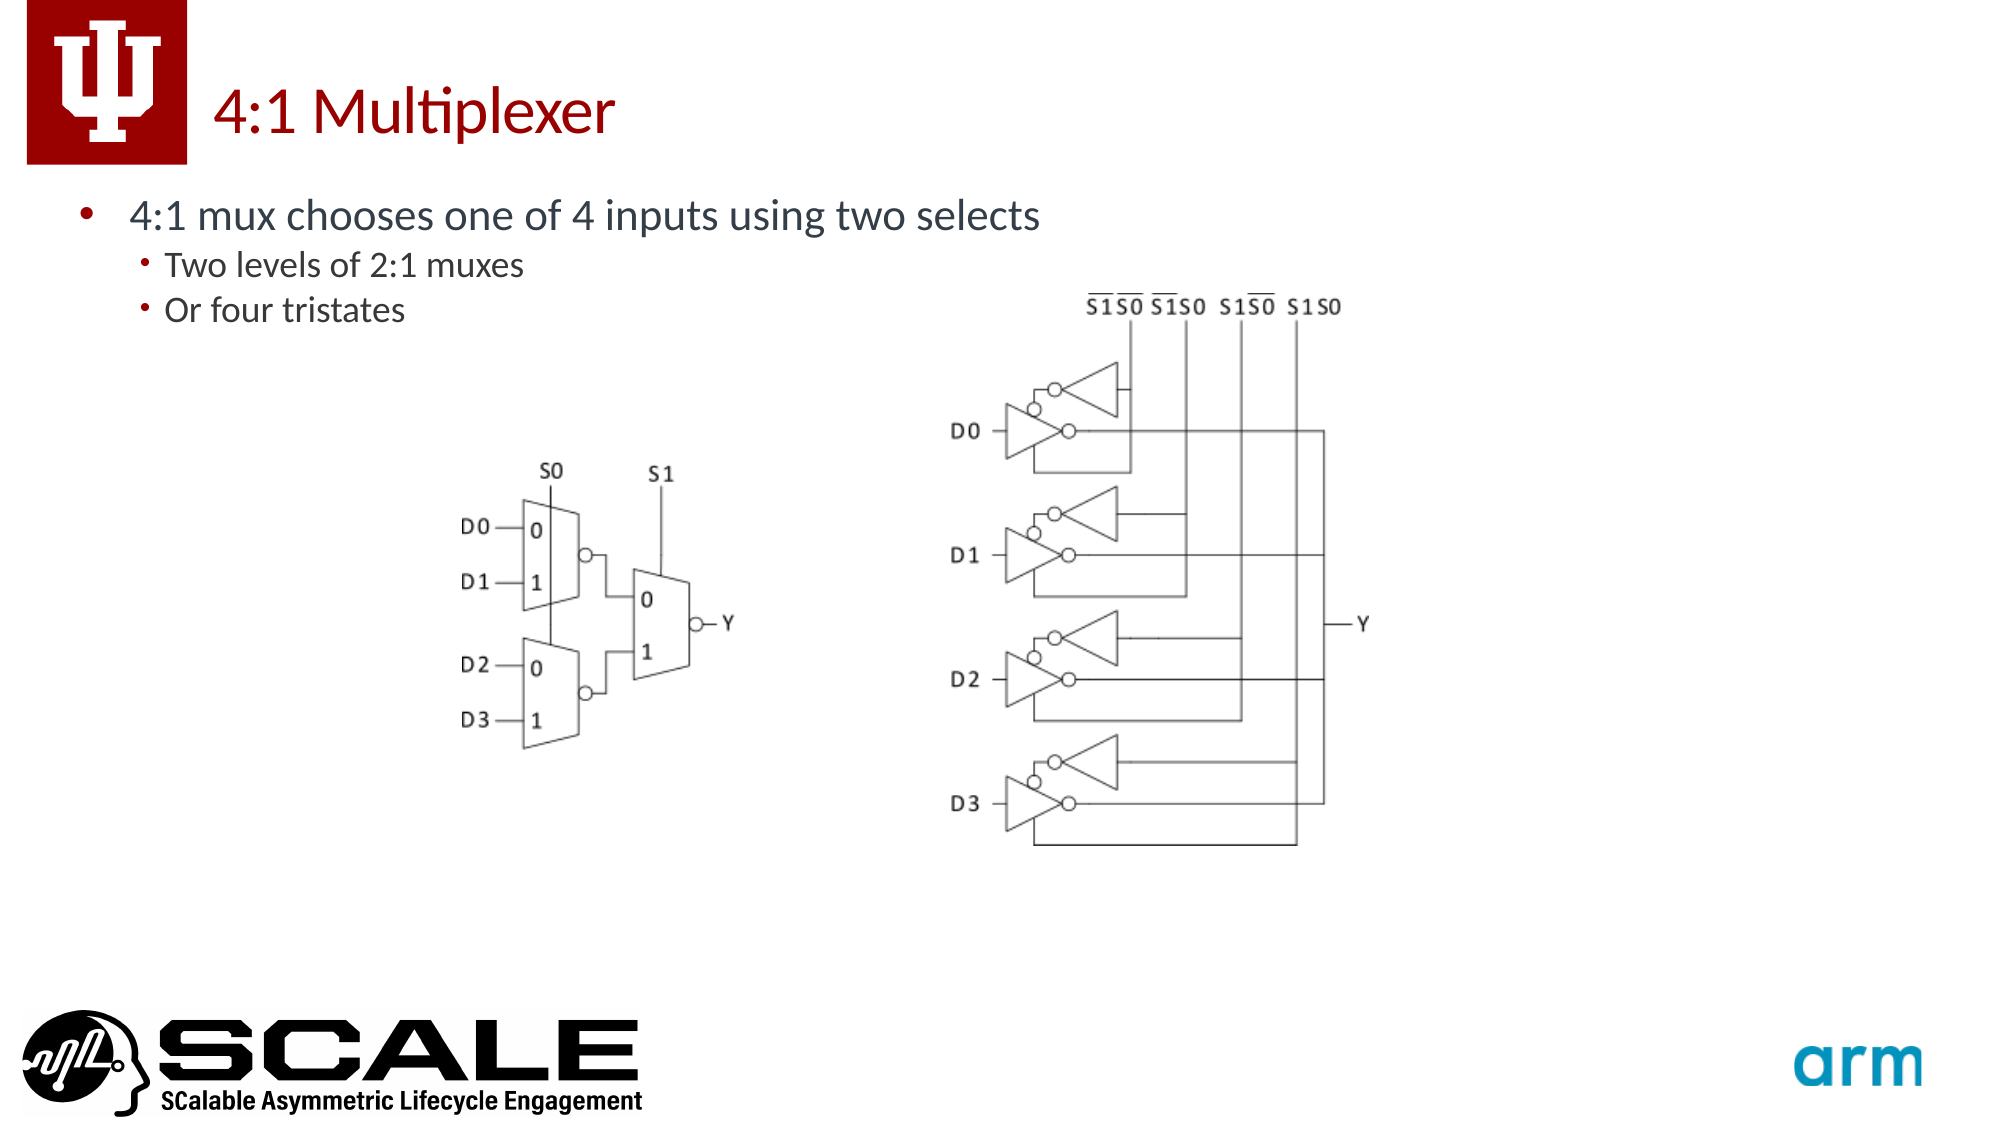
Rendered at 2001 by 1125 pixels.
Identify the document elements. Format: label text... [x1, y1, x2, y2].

picture [0, 0, 248, 220]
picture [462, 293, 1369, 846]
picture [22, 1010, 642, 1117]
title 4:1 Multiplexer [213, 78, 1922, 186]
list 4:1 mux chooses one of 4 inputs using two selects Two levels of 2:1 muxes Or four tristates [78, 185, 1923, 941]
